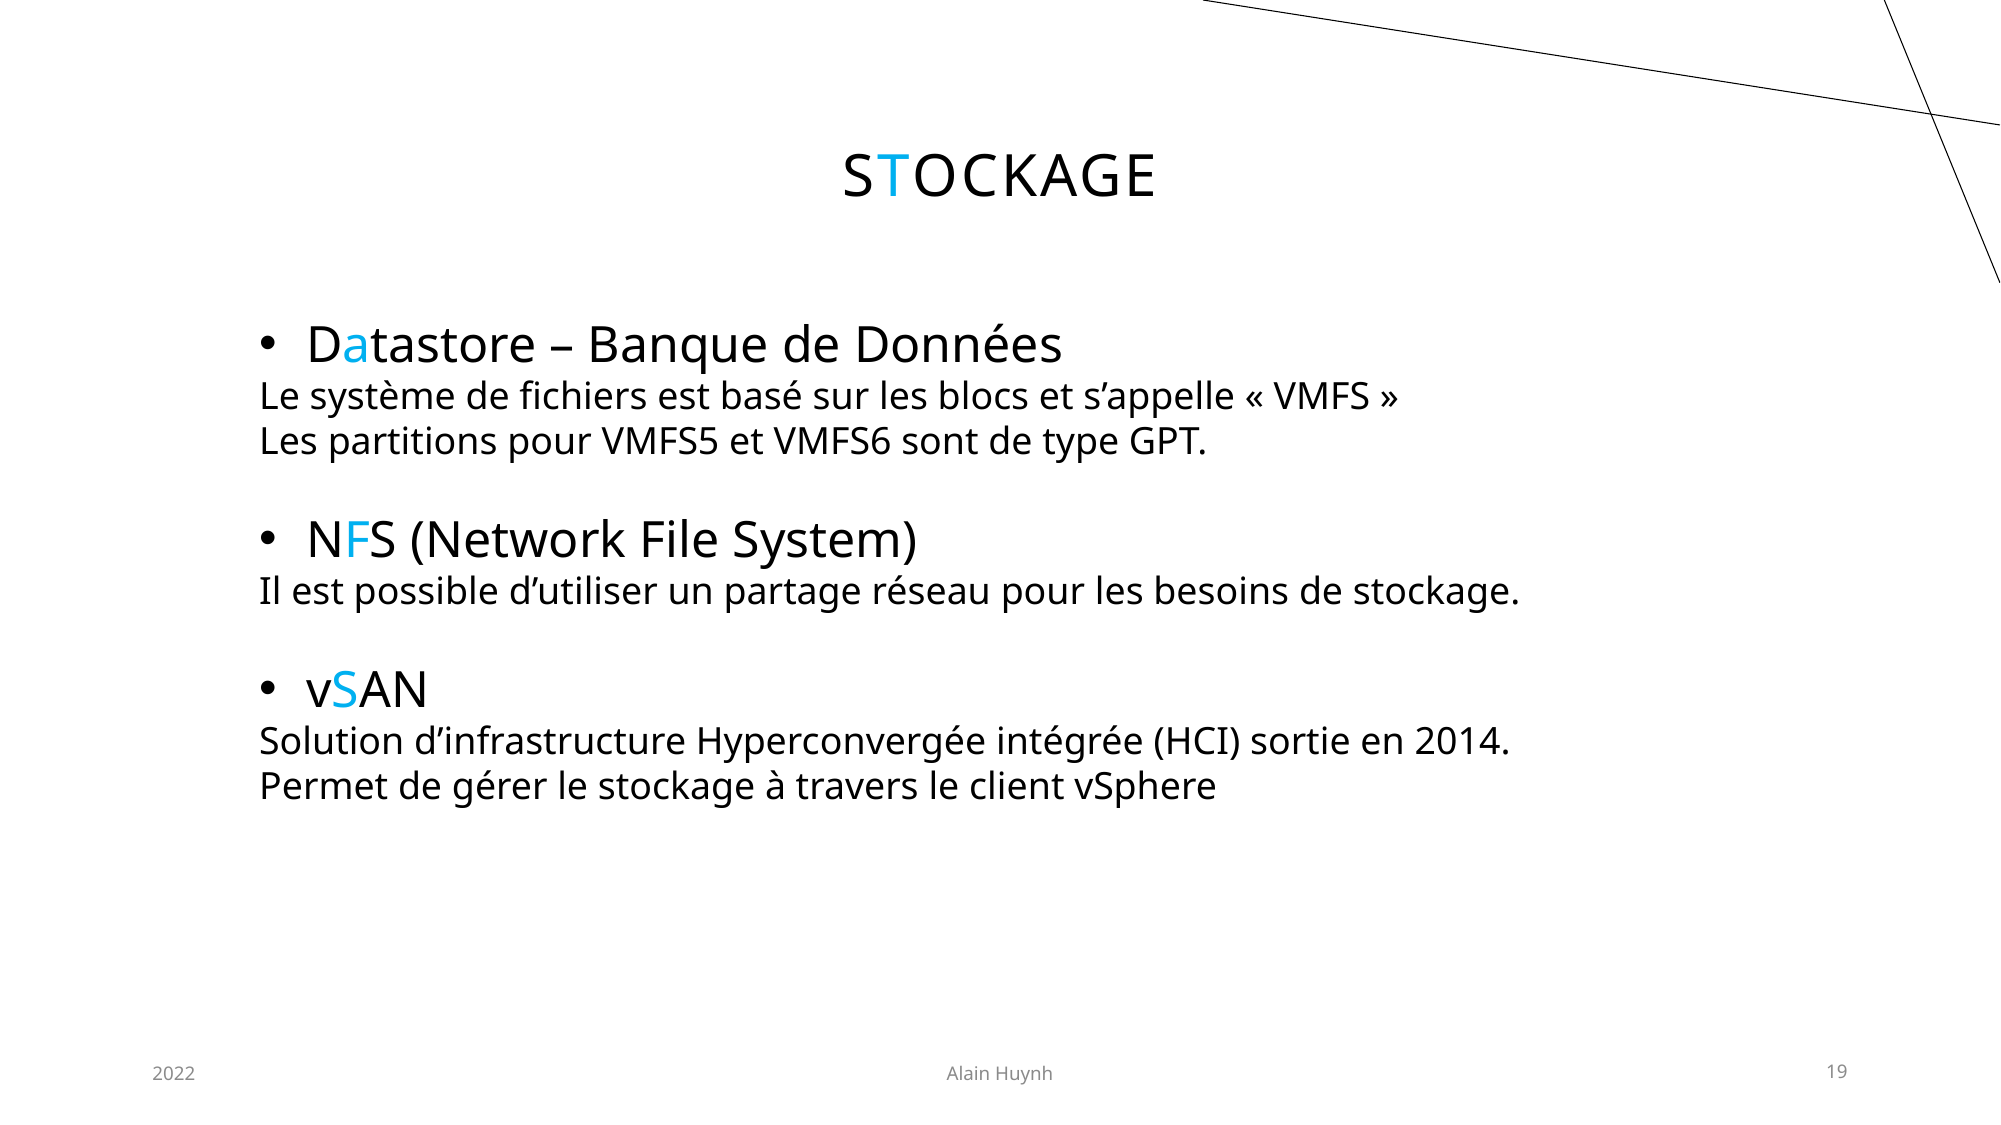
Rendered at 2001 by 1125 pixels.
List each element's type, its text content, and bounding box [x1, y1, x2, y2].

title Stockage [309, 68, 1691, 287]
slide_number 19 [1412, 1042, 1863, 1103]
text_box Datastore – Banque de Données Le système de fichiers est basé sur les blocs et s’appelle « VMFS » Les partitions pour VMFS5 et VMFS6 sont de type GPT. NFS (Network File System) Il est possible d’utiliser un partage réseau pour les besoins de stockage. vSAN Solution d’infrastructure Hyperconvergée intégrée (HCI) sortie en 2014. Permet de gérer le stockage à travers le client vSphere [244, 304, 1756, 815]
slide_number 2022 [137, 1042, 588, 1103]
footer Alain Huynh [662, 1042, 1338, 1103]
